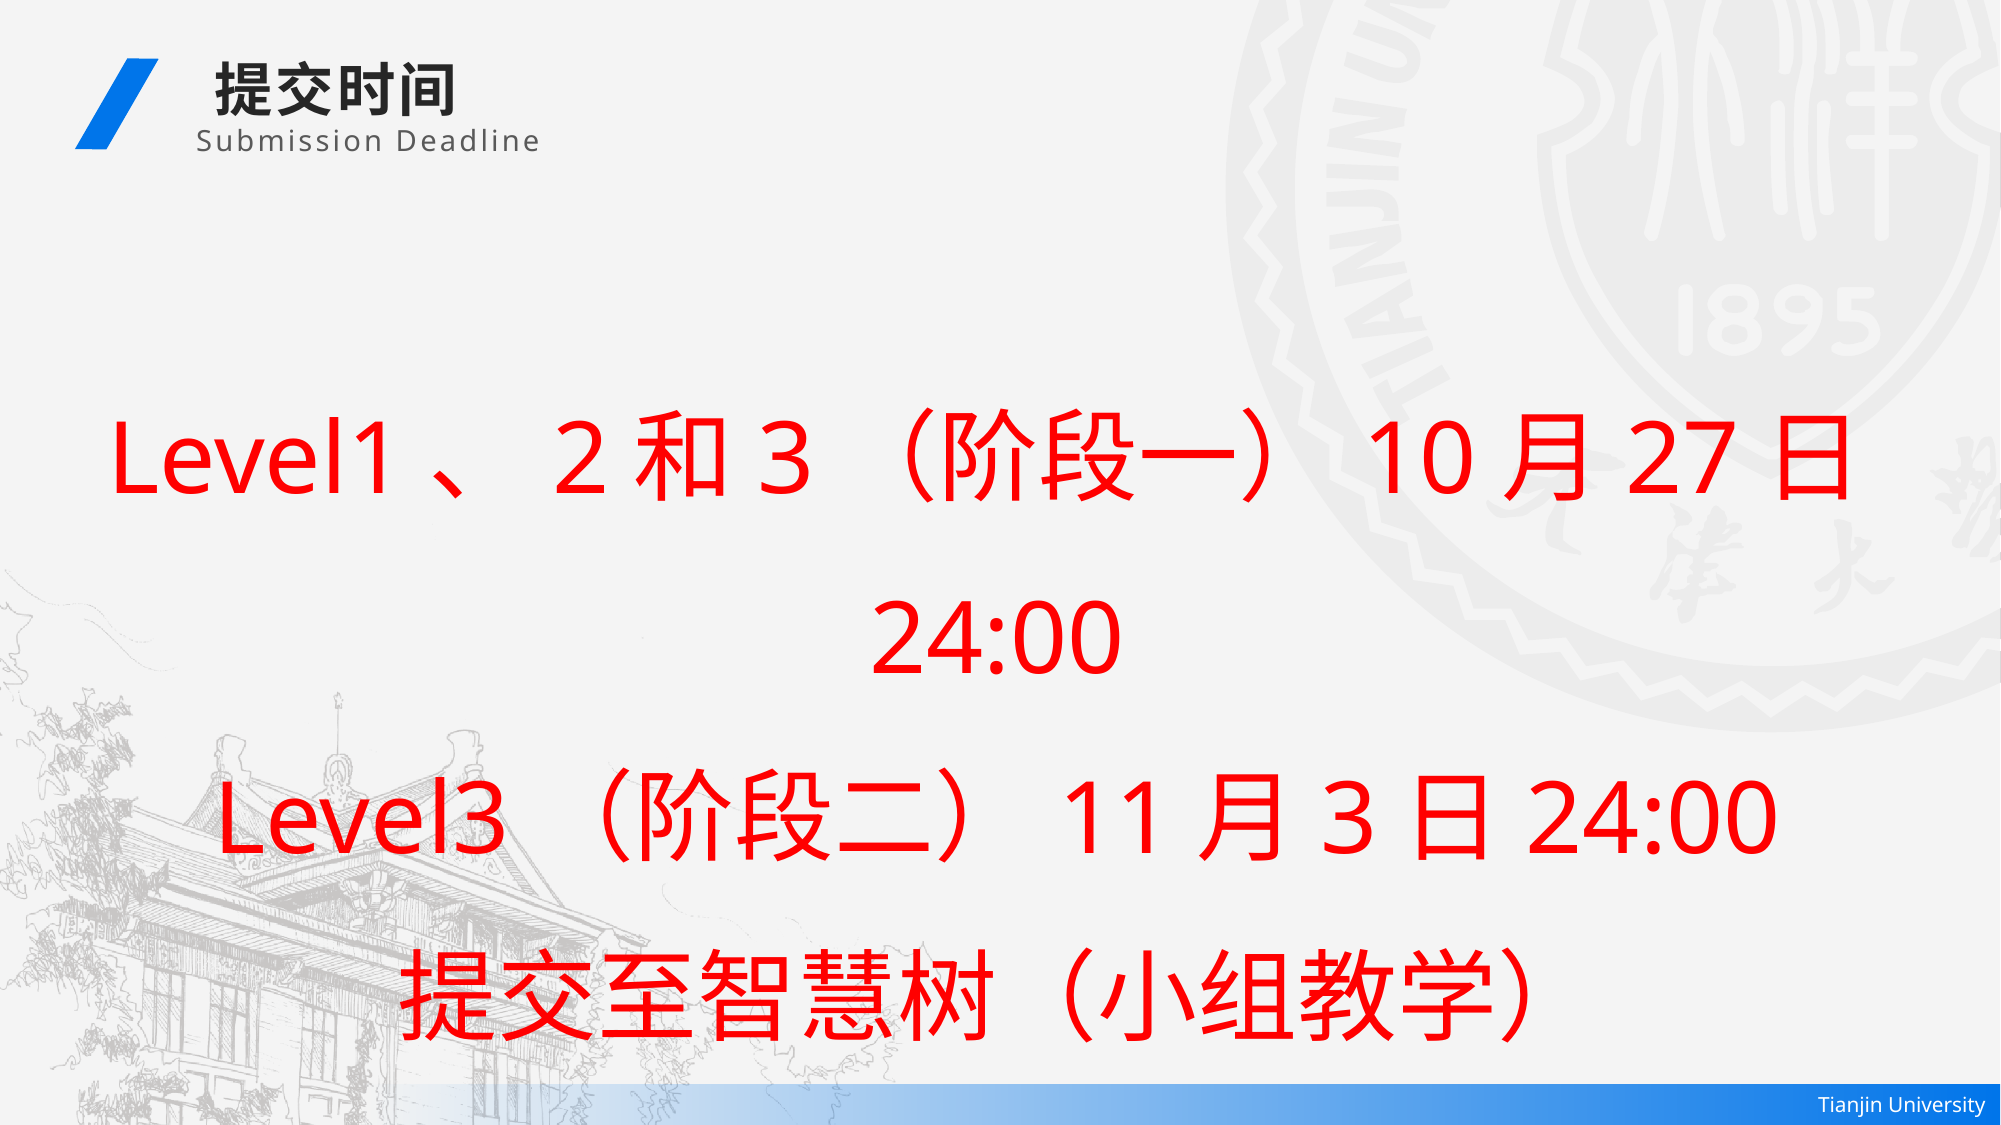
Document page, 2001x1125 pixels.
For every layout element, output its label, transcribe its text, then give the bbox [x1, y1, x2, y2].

text_box Level1、2和3（阶段一）10月27日24:00 Level3（阶段二）11月3日24:00 提交至智慧树（小组教学） [56, 326, 1939, 1061]
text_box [154, 45, 582, 166]
text_box [74, 58, 154, 150]
